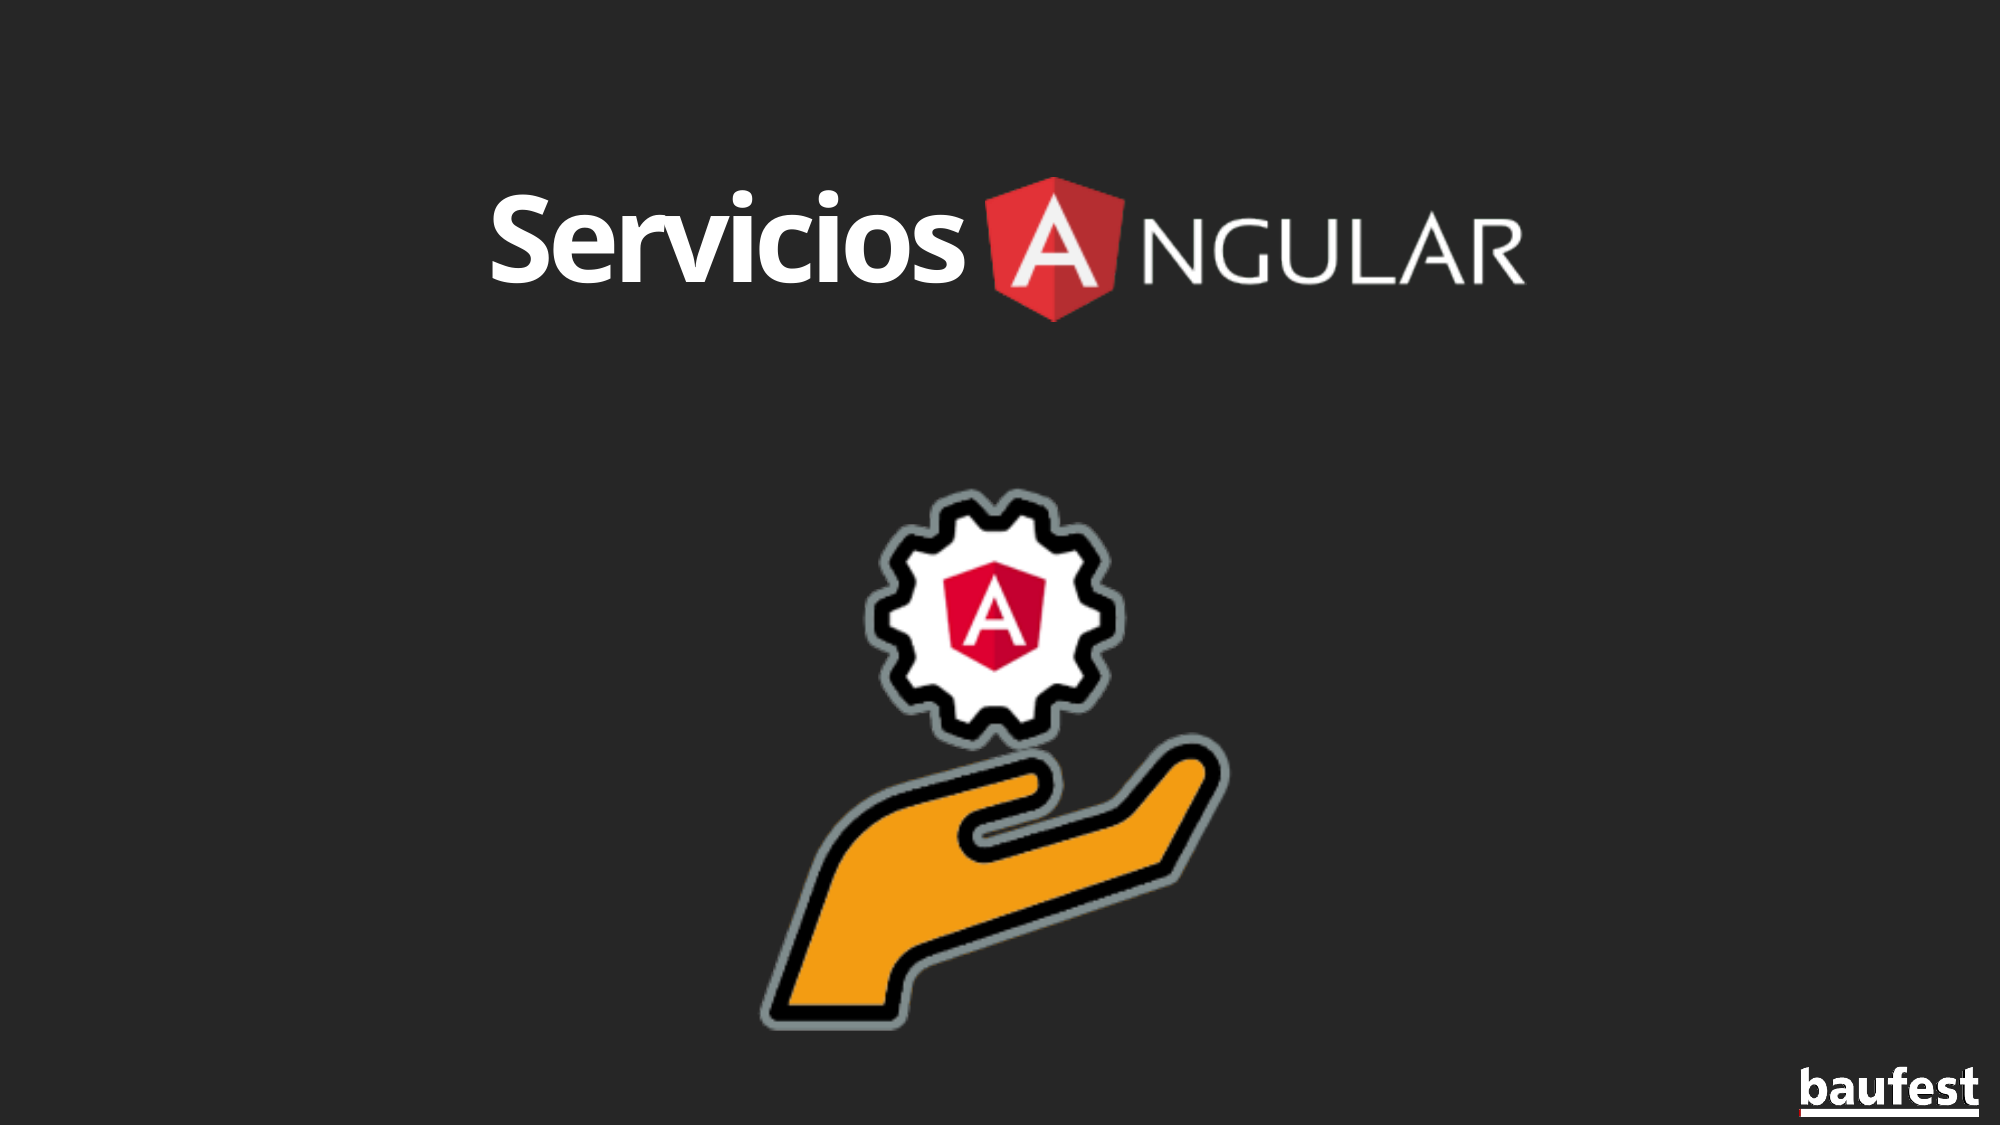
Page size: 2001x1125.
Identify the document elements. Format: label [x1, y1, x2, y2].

picture [1799, 1061, 1980, 1122]
picture [553, 417, 1447, 1089]
text_box [472, 176, 1528, 322]
